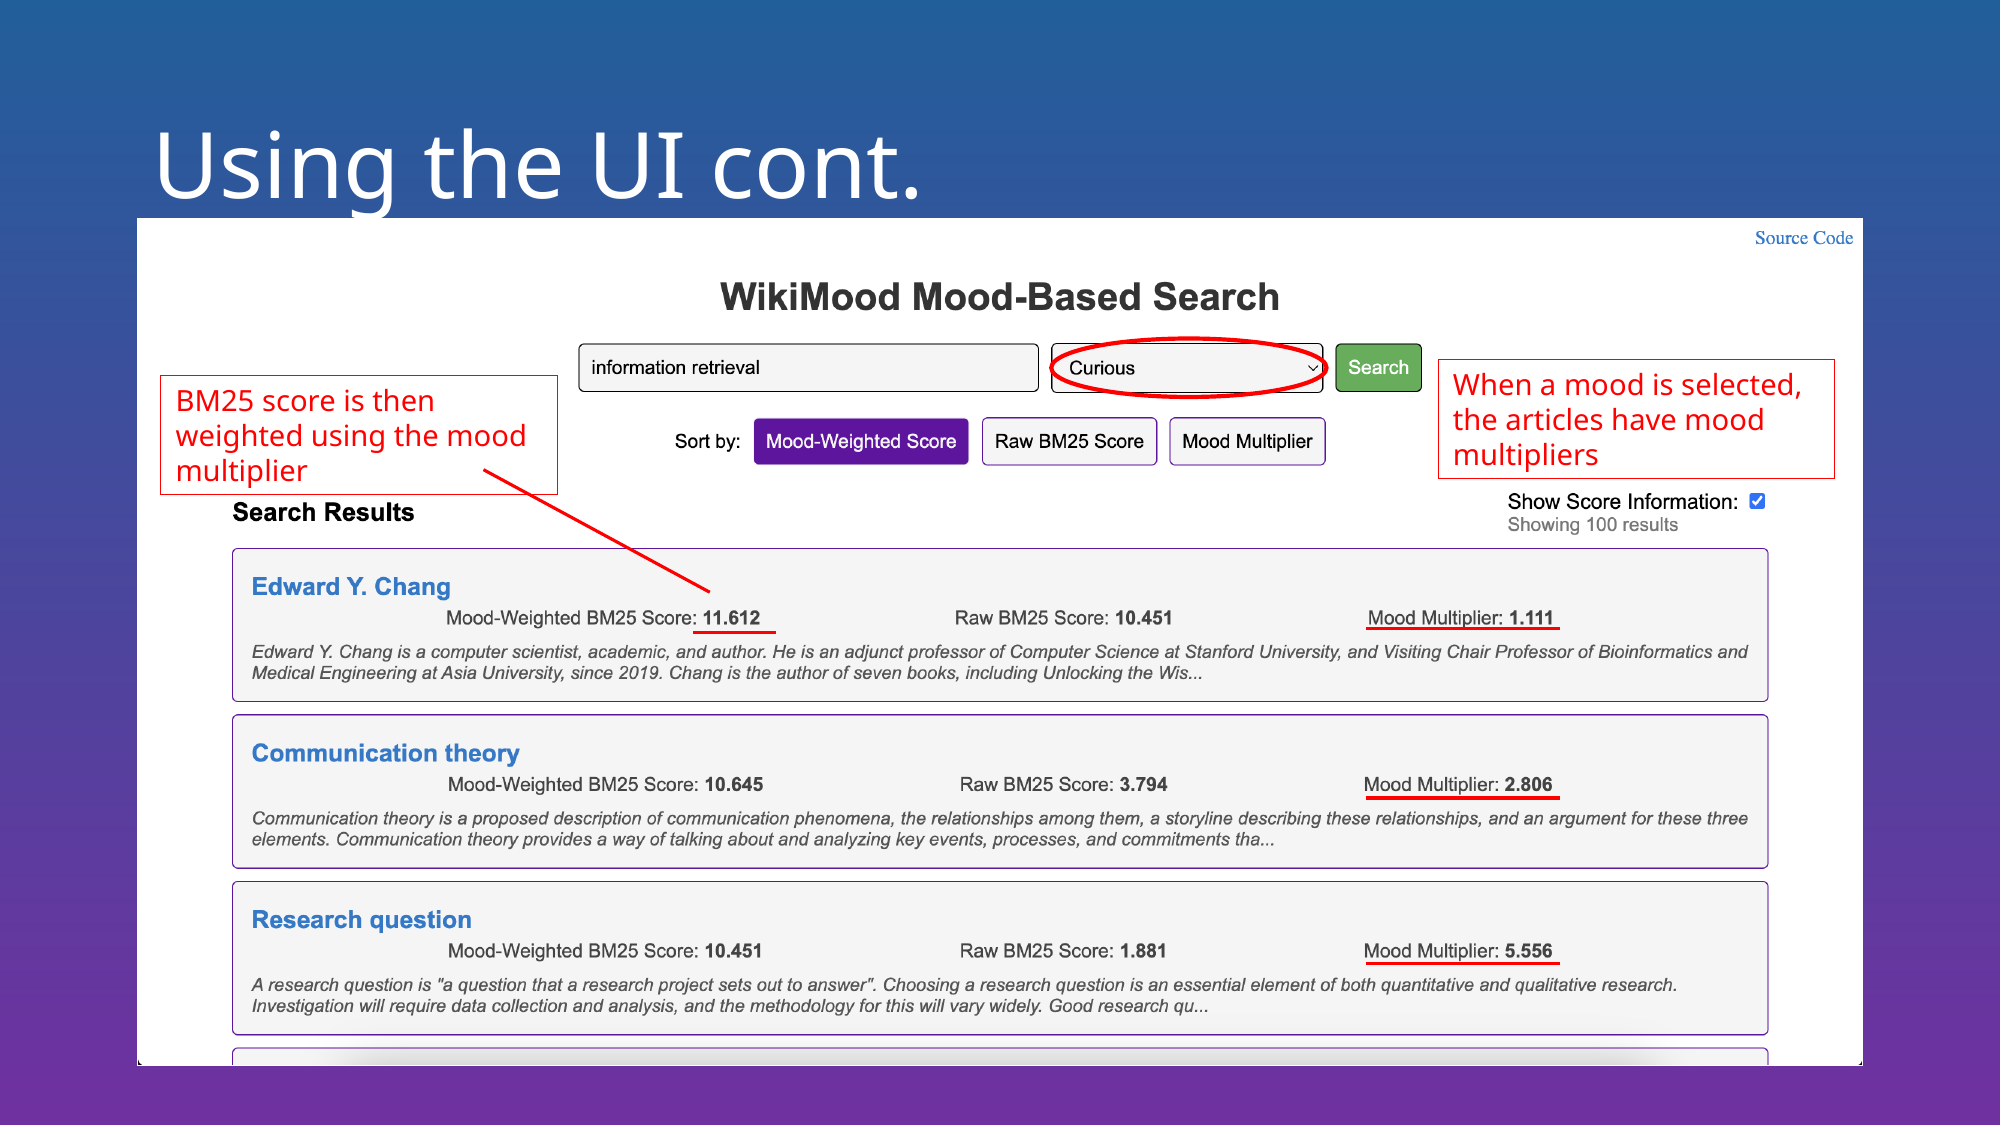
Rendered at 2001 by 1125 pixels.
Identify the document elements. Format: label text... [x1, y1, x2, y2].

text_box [482, 469, 711, 593]
picture [136, 217, 1863, 1066]
title Using the UI cont. [137, 59, 1863, 217]
